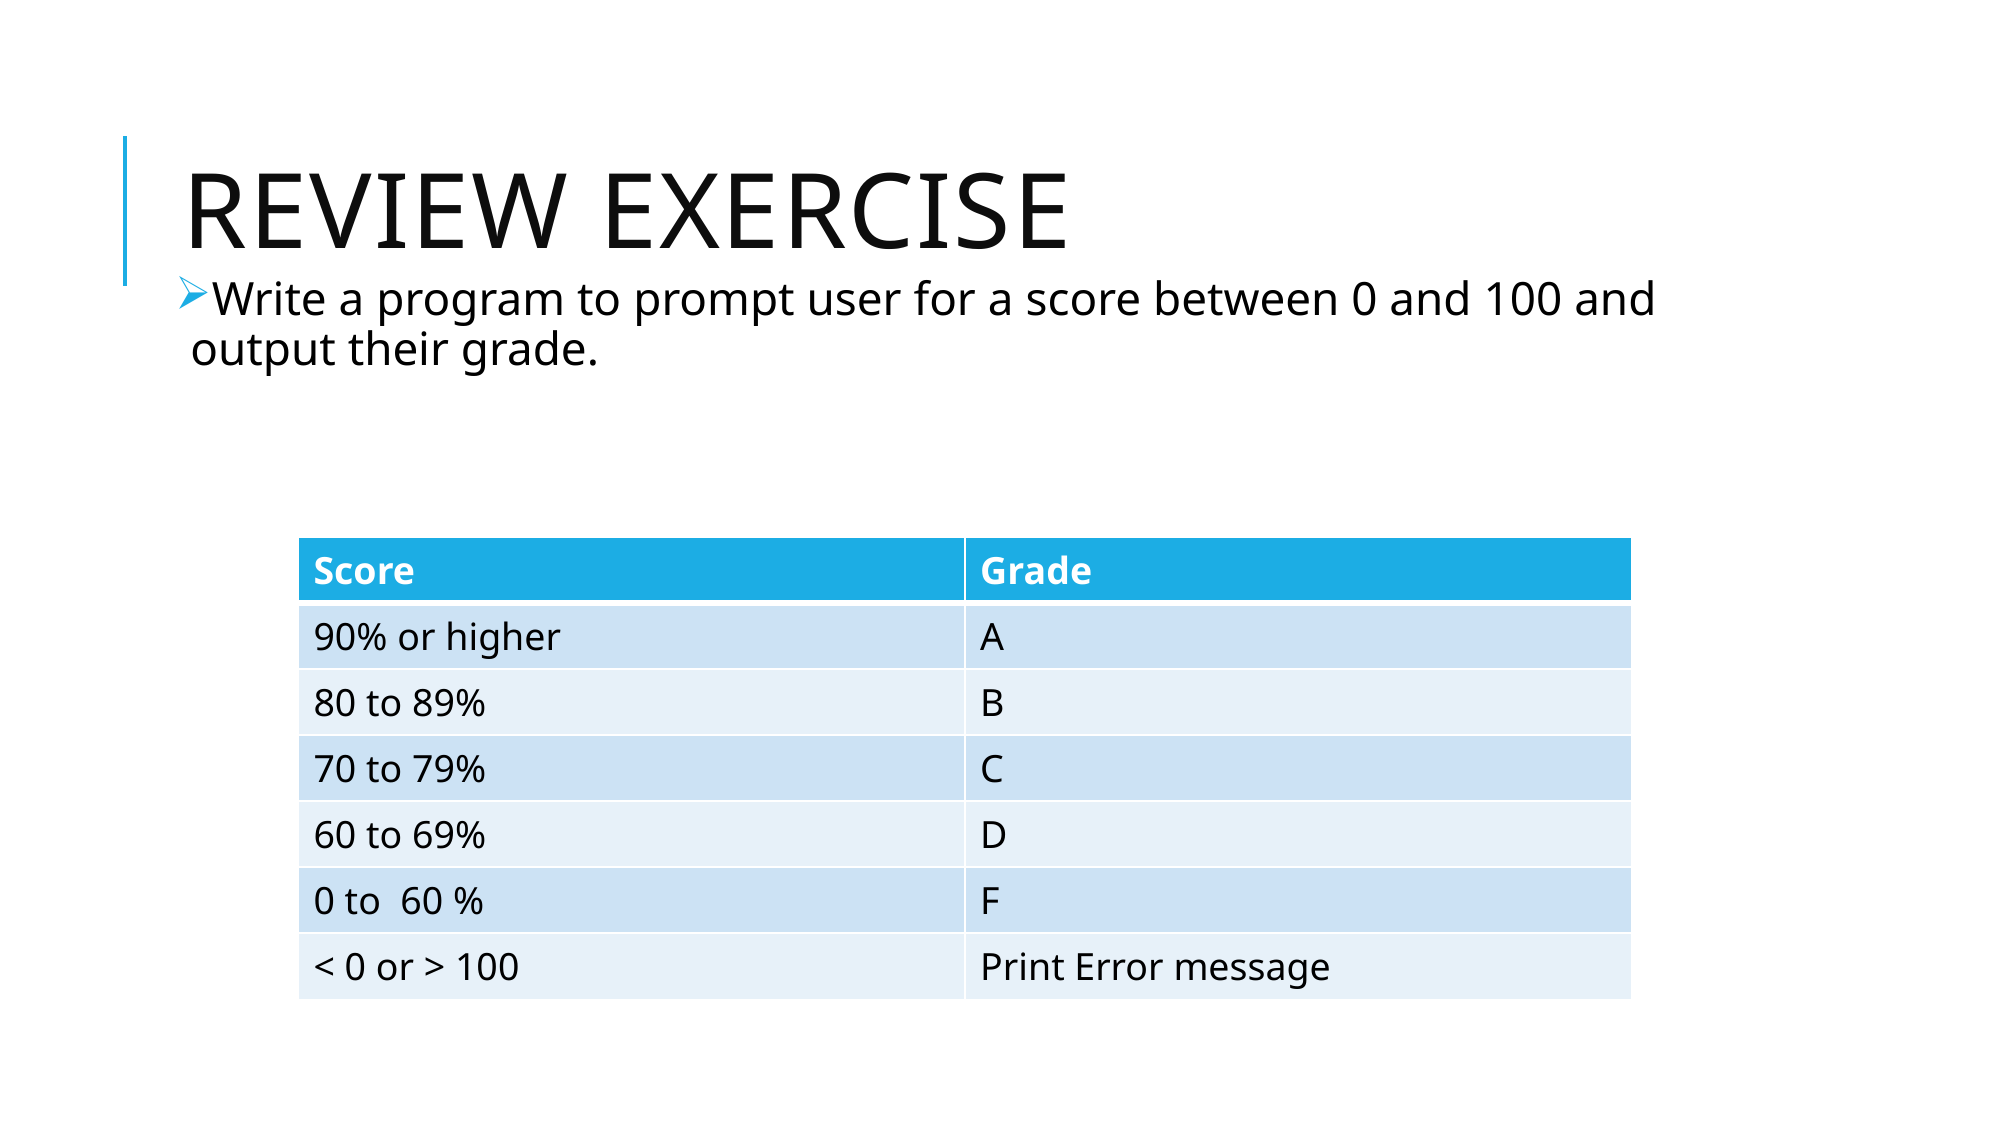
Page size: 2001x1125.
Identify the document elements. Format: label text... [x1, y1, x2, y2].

list Write a program to prompt user for a score between 0 and 100 and output their grade. [168, 268, 1763, 978]
table_cell 0 to 60 % [299, 868, 964, 932]
table_header Score [299, 538, 964, 600]
table_header Grade [966, 538, 1631, 600]
table_cell 80 to 89% [299, 670, 964, 734]
table_cell < 0 or > 100 [299, 934, 964, 999]
table_cell 60 to 69% [299, 802, 964, 866]
table_cell F [966, 868, 1631, 932]
table_cell D [966, 802, 1631, 866]
table_cell A [966, 606, 1631, 668]
table_cell 90% or higher [299, 606, 964, 668]
table_cell 70 to 79% [299, 736, 964, 800]
title Review exercise [168, 96, 1763, 268]
table_cell B [966, 670, 1631, 734]
table_cell Print Error message [966, 934, 1631, 999]
table_cell C [966, 736, 1631, 800]
